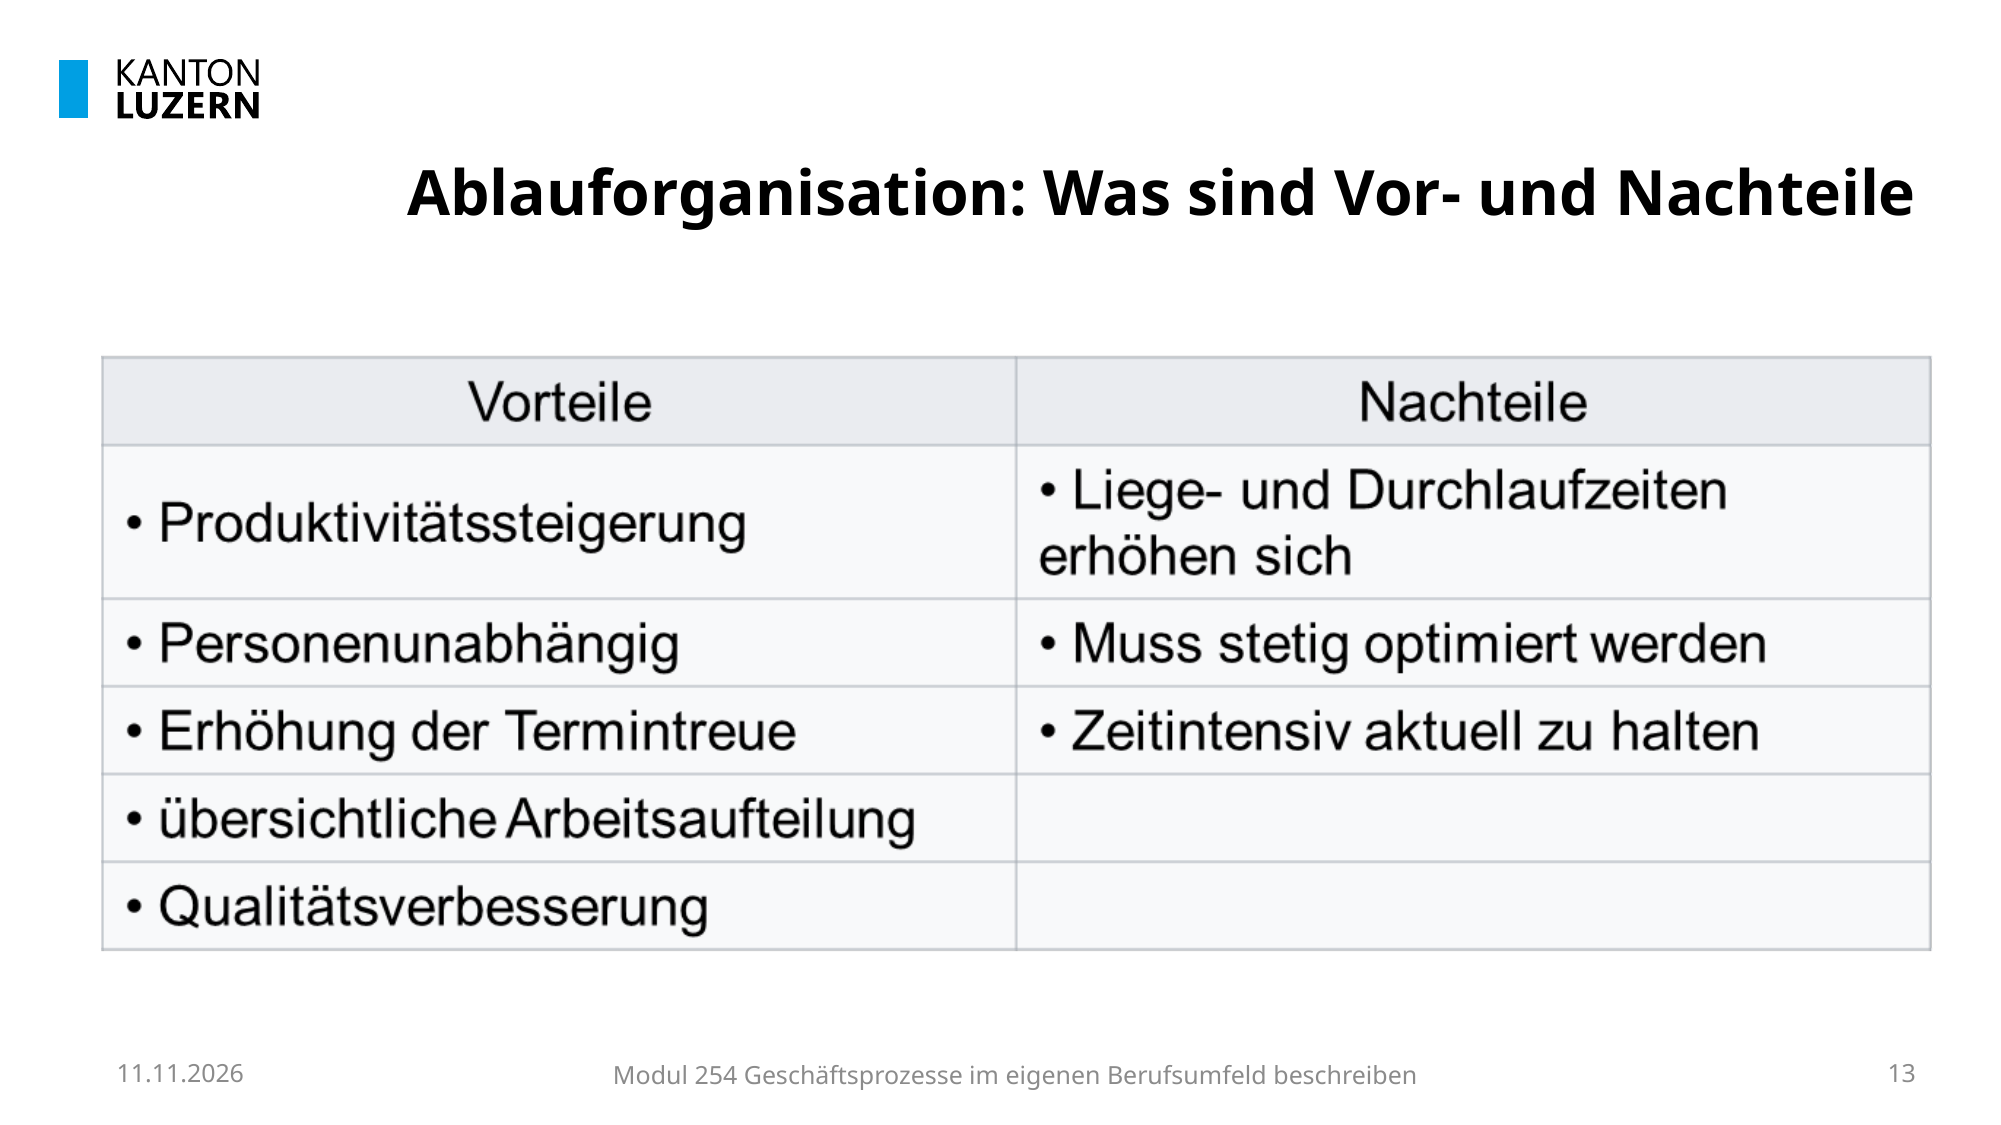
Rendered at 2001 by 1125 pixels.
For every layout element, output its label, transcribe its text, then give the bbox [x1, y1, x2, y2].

footer Modul 254 Geschäftsprozesse im eigenen Berufsumfeld beschreiben [366, 1045, 1666, 1105]
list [101, 349, 1933, 973]
slide_number 13 [1694, 1045, 1932, 1105]
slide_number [101, 1045, 338, 1105]
title Ablauforganisation: Was sind Vor- und Nachteile [101, 153, 1933, 272]
